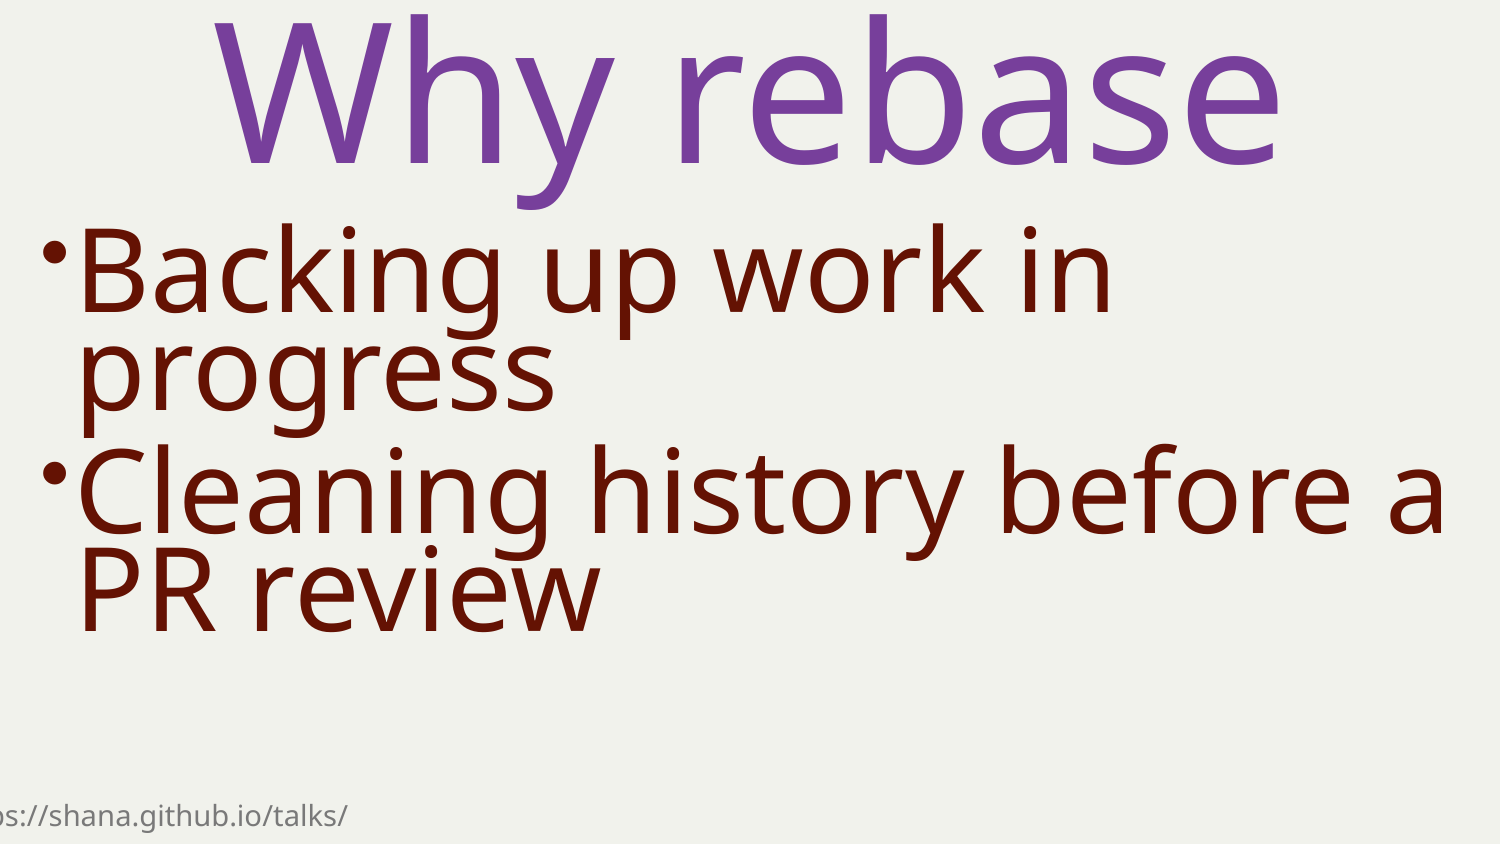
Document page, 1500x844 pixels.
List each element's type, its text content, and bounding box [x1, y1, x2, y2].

list Backing up work in progress Cleaning history before a PR review [0, 204, 1500, 844]
list Why rebase [0, 36, 1500, 204]
